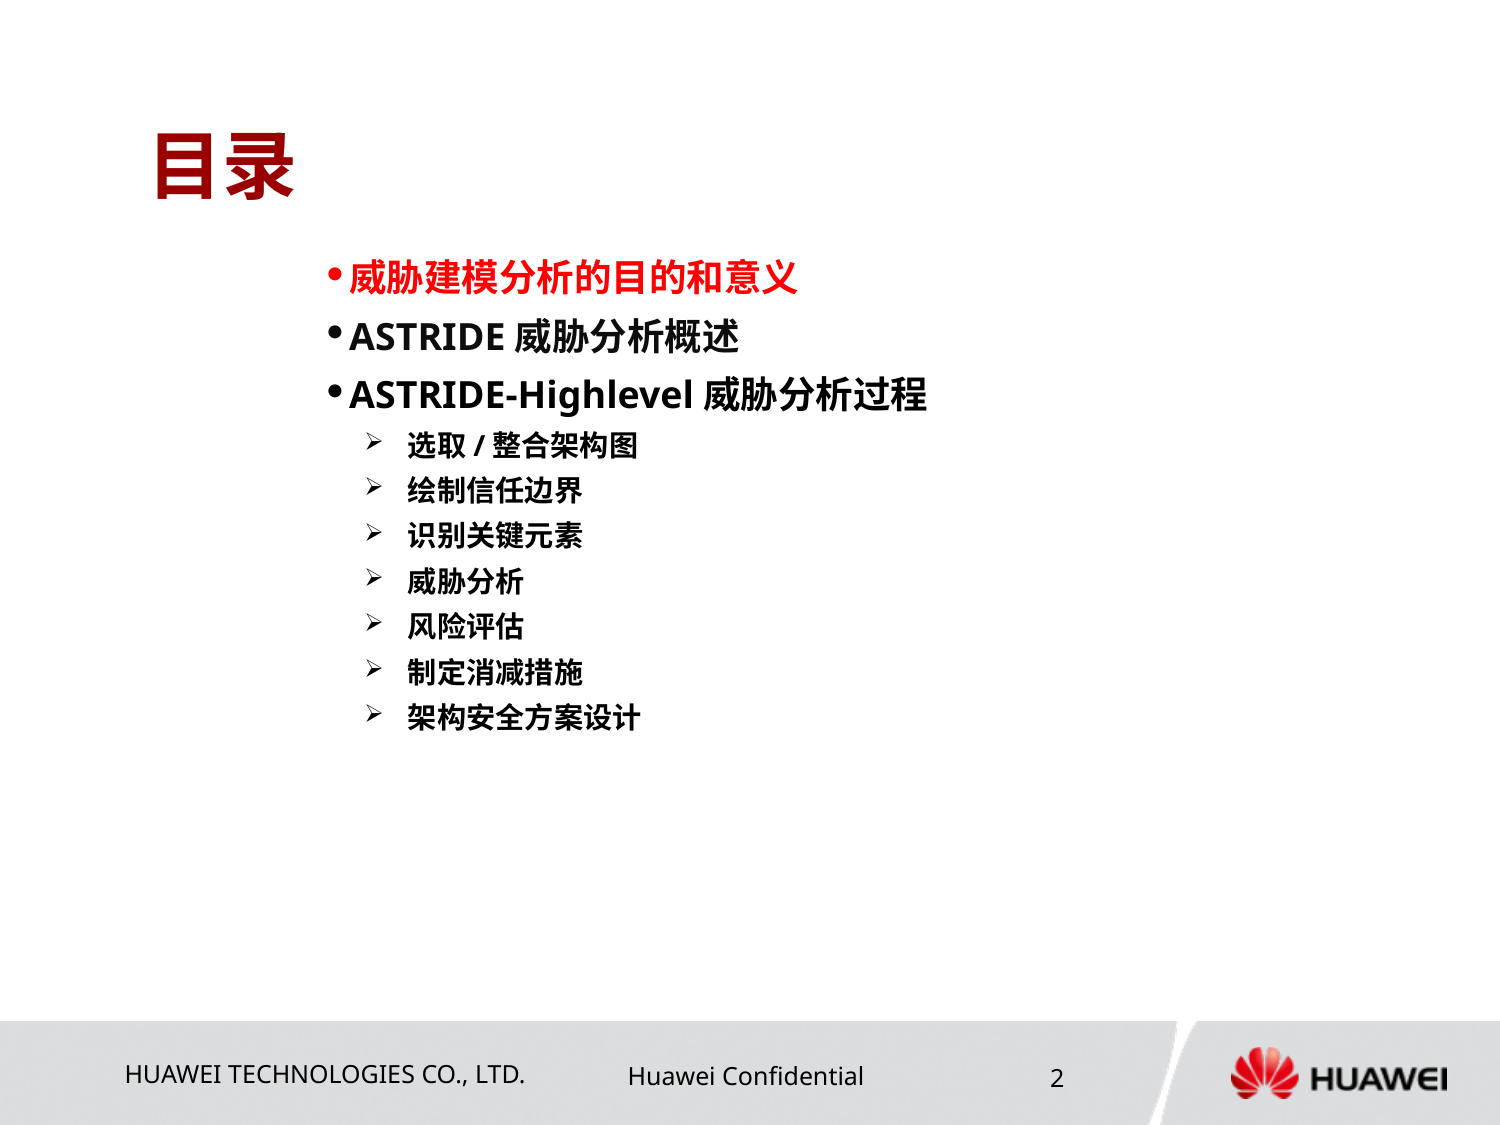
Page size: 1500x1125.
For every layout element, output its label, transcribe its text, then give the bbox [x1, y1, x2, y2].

picture [0, 1021, 1500, 1125]
text_box 目录 [147, 118, 1400, 209]
list 威胁建模分析的目的和意义 ASTRIDE威胁分析概述 ASTRIDE-Highlevel威胁分析过程 选取/整合架构图 绘制信任边界 识别关键元素 威胁分析 风险评估 制定消减措施 架构安全方案设计 [262, 234, 1196, 941]
